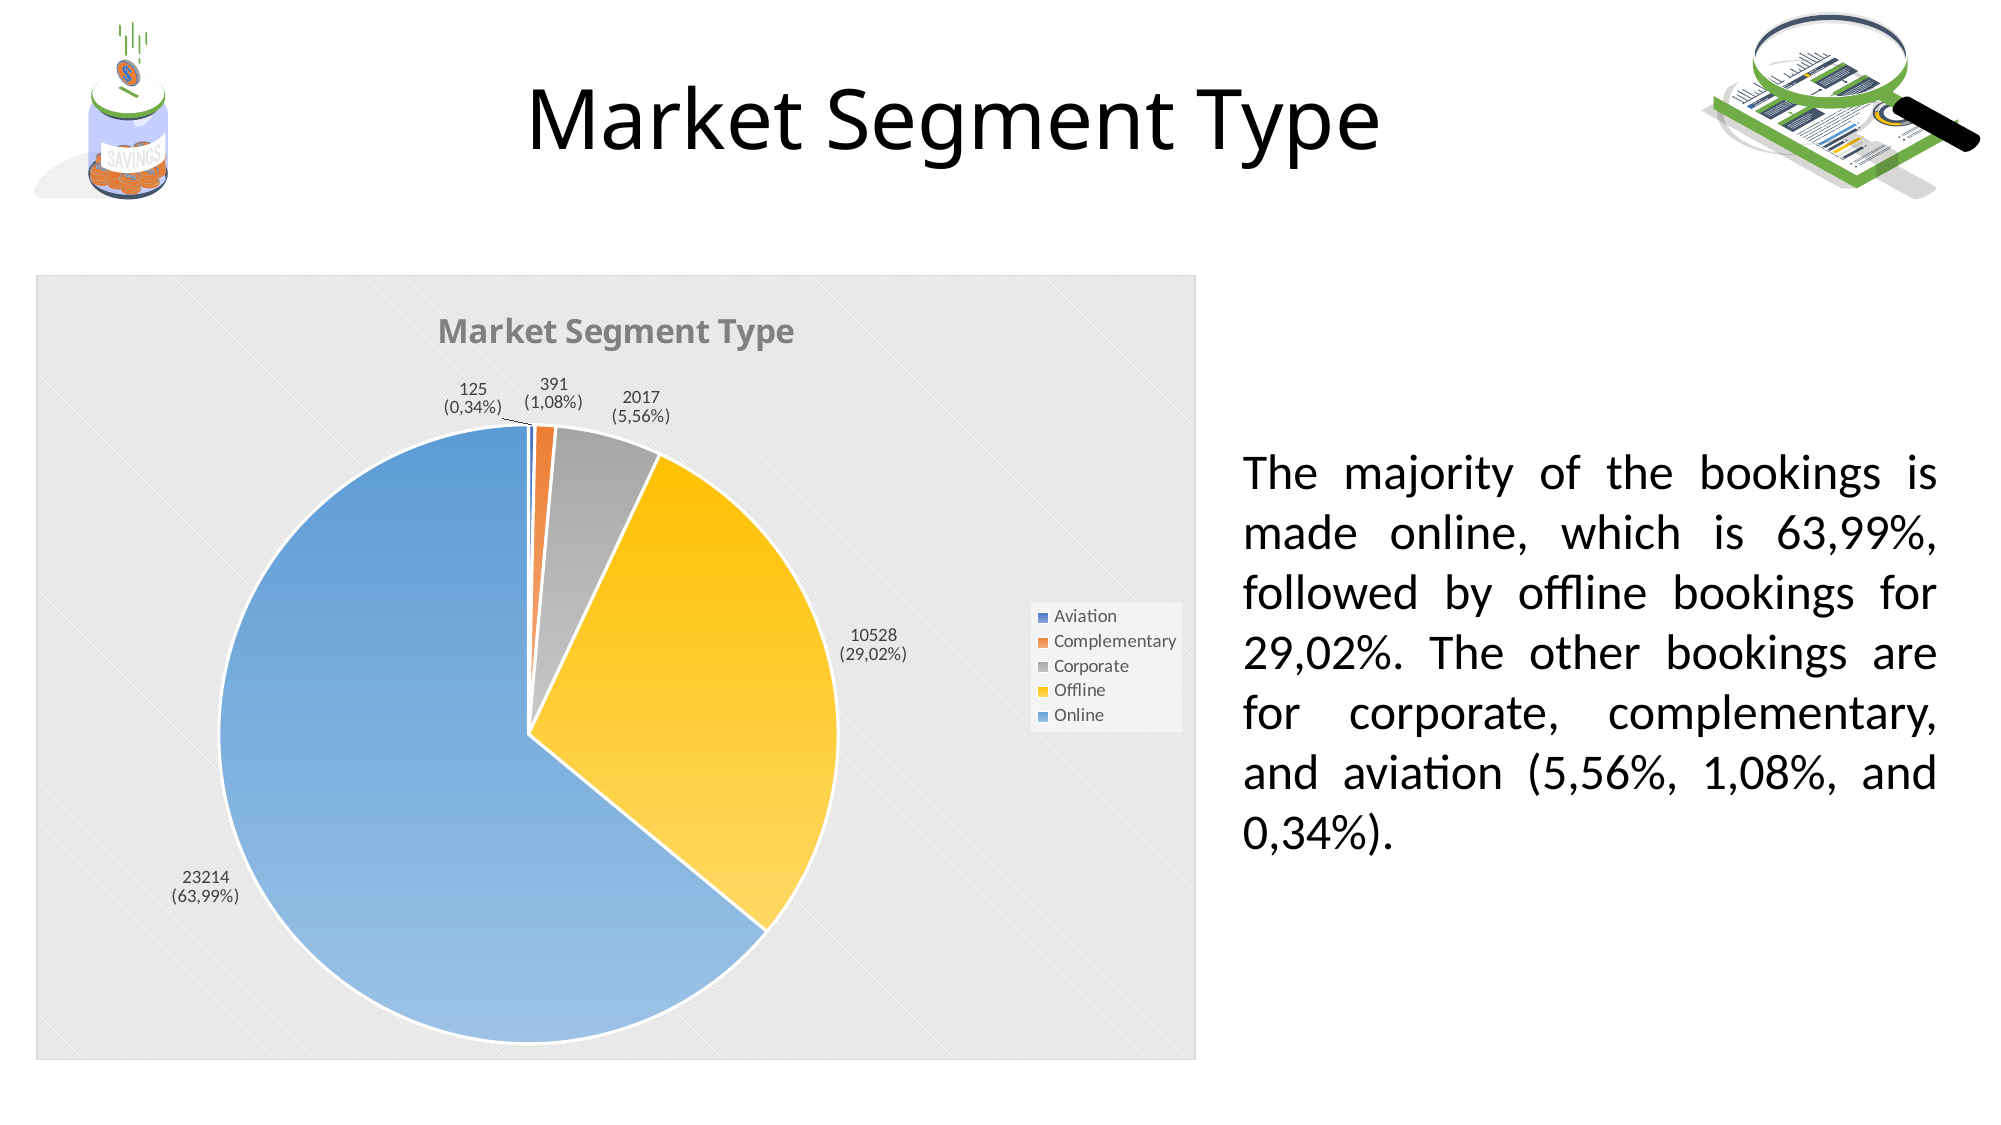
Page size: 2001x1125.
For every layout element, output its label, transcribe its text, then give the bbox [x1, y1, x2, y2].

text_box Market Segment Type [393, 45, 1515, 201]
subtitle The majority of the bookings is made online, which is 63,99%, followed by offline bookings for 29,02%. The other bookings are for corporate, complementary, and aviation (5,56%, 1,08%, and 0,34%). [1222, 443, 1959, 856]
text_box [30, 21, 171, 200]
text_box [1701, 6, 1981, 200]
chart [36, 274, 1196, 1061]
